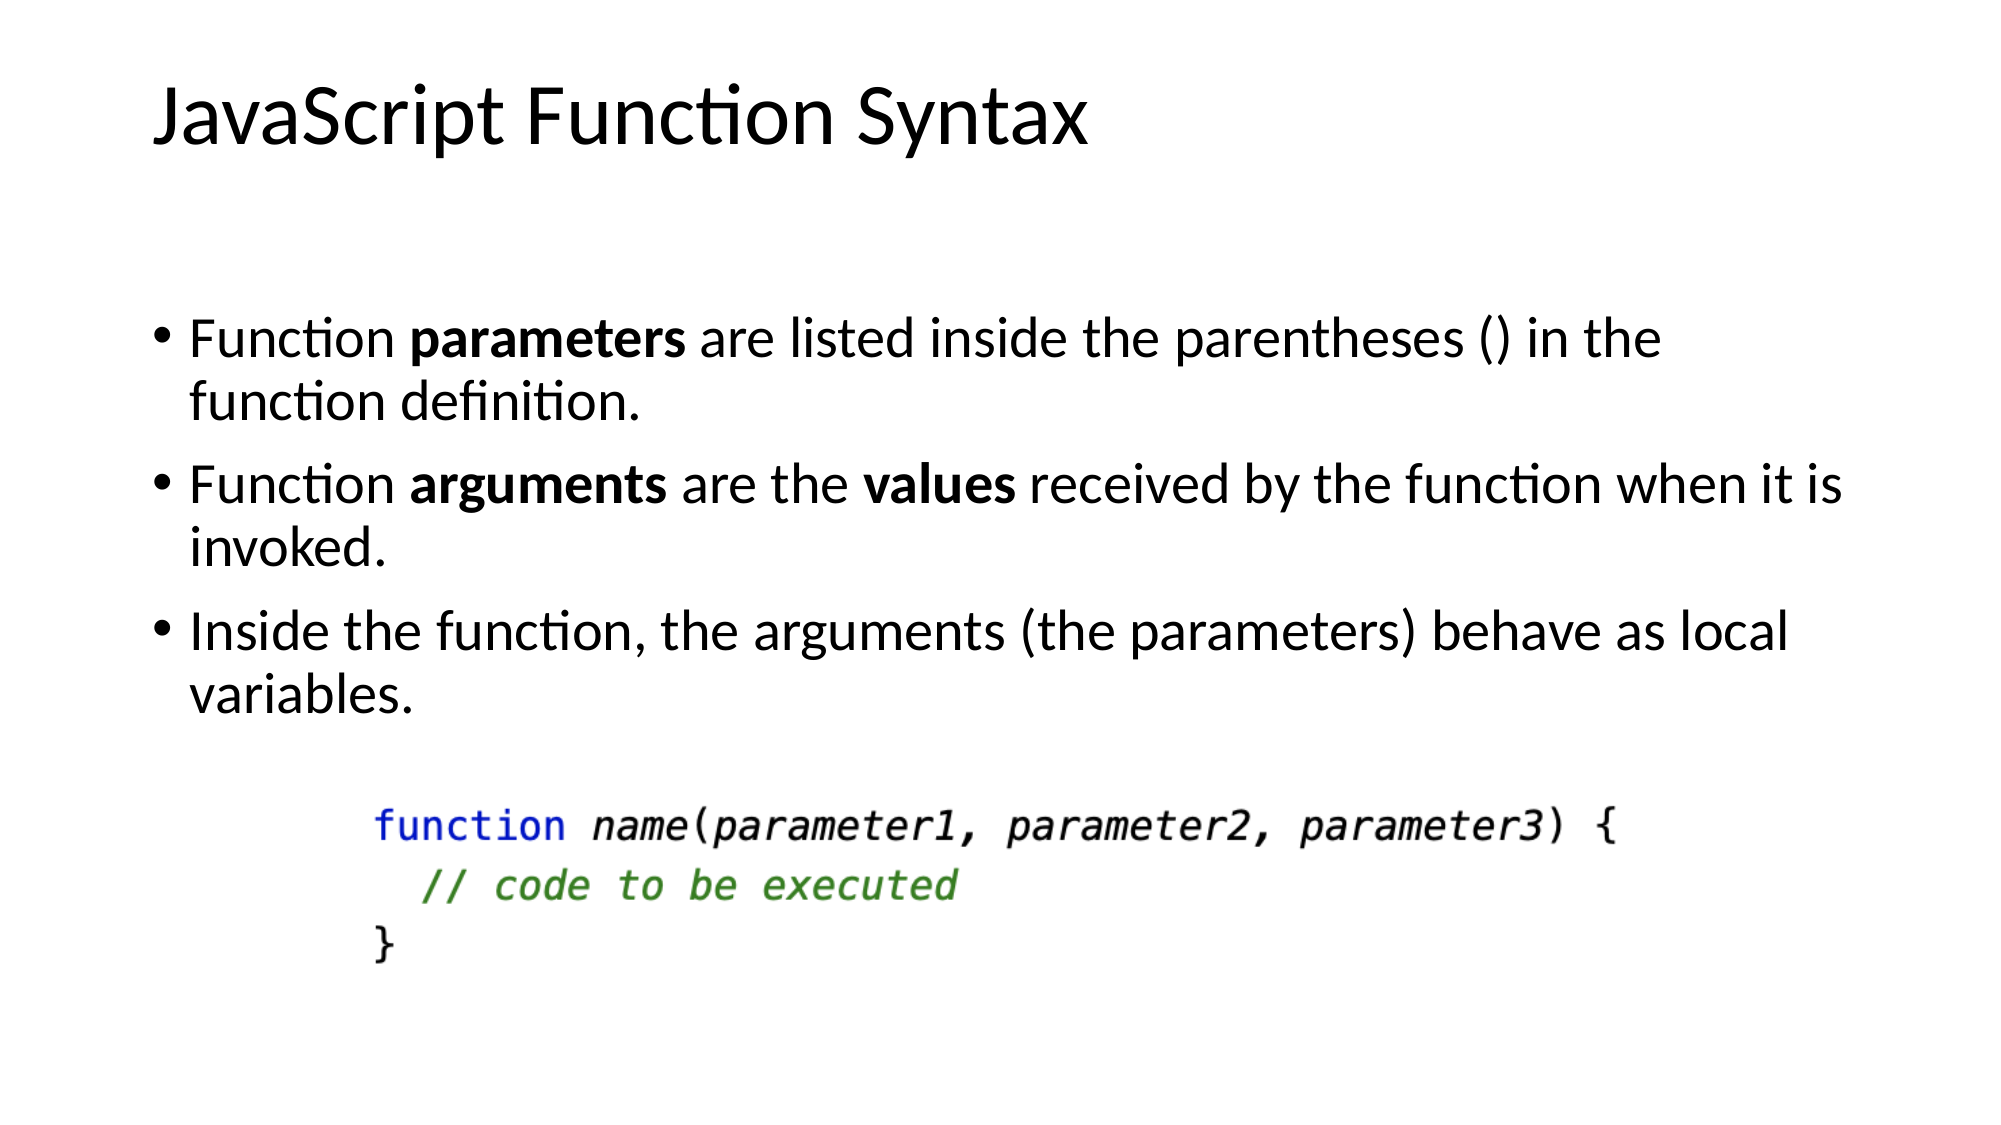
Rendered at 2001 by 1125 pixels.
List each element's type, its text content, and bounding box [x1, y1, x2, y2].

list Function parameters are listed inside the parentheses () in the function definition. Function arguments are the values received by the function when it is invoked. Inside the function, the arguments (the parameters) behave as local variables. [137, 299, 1863, 754]
title JavaScript Function Syntax [137, 59, 1863, 278]
picture [353, 775, 1647, 985]
